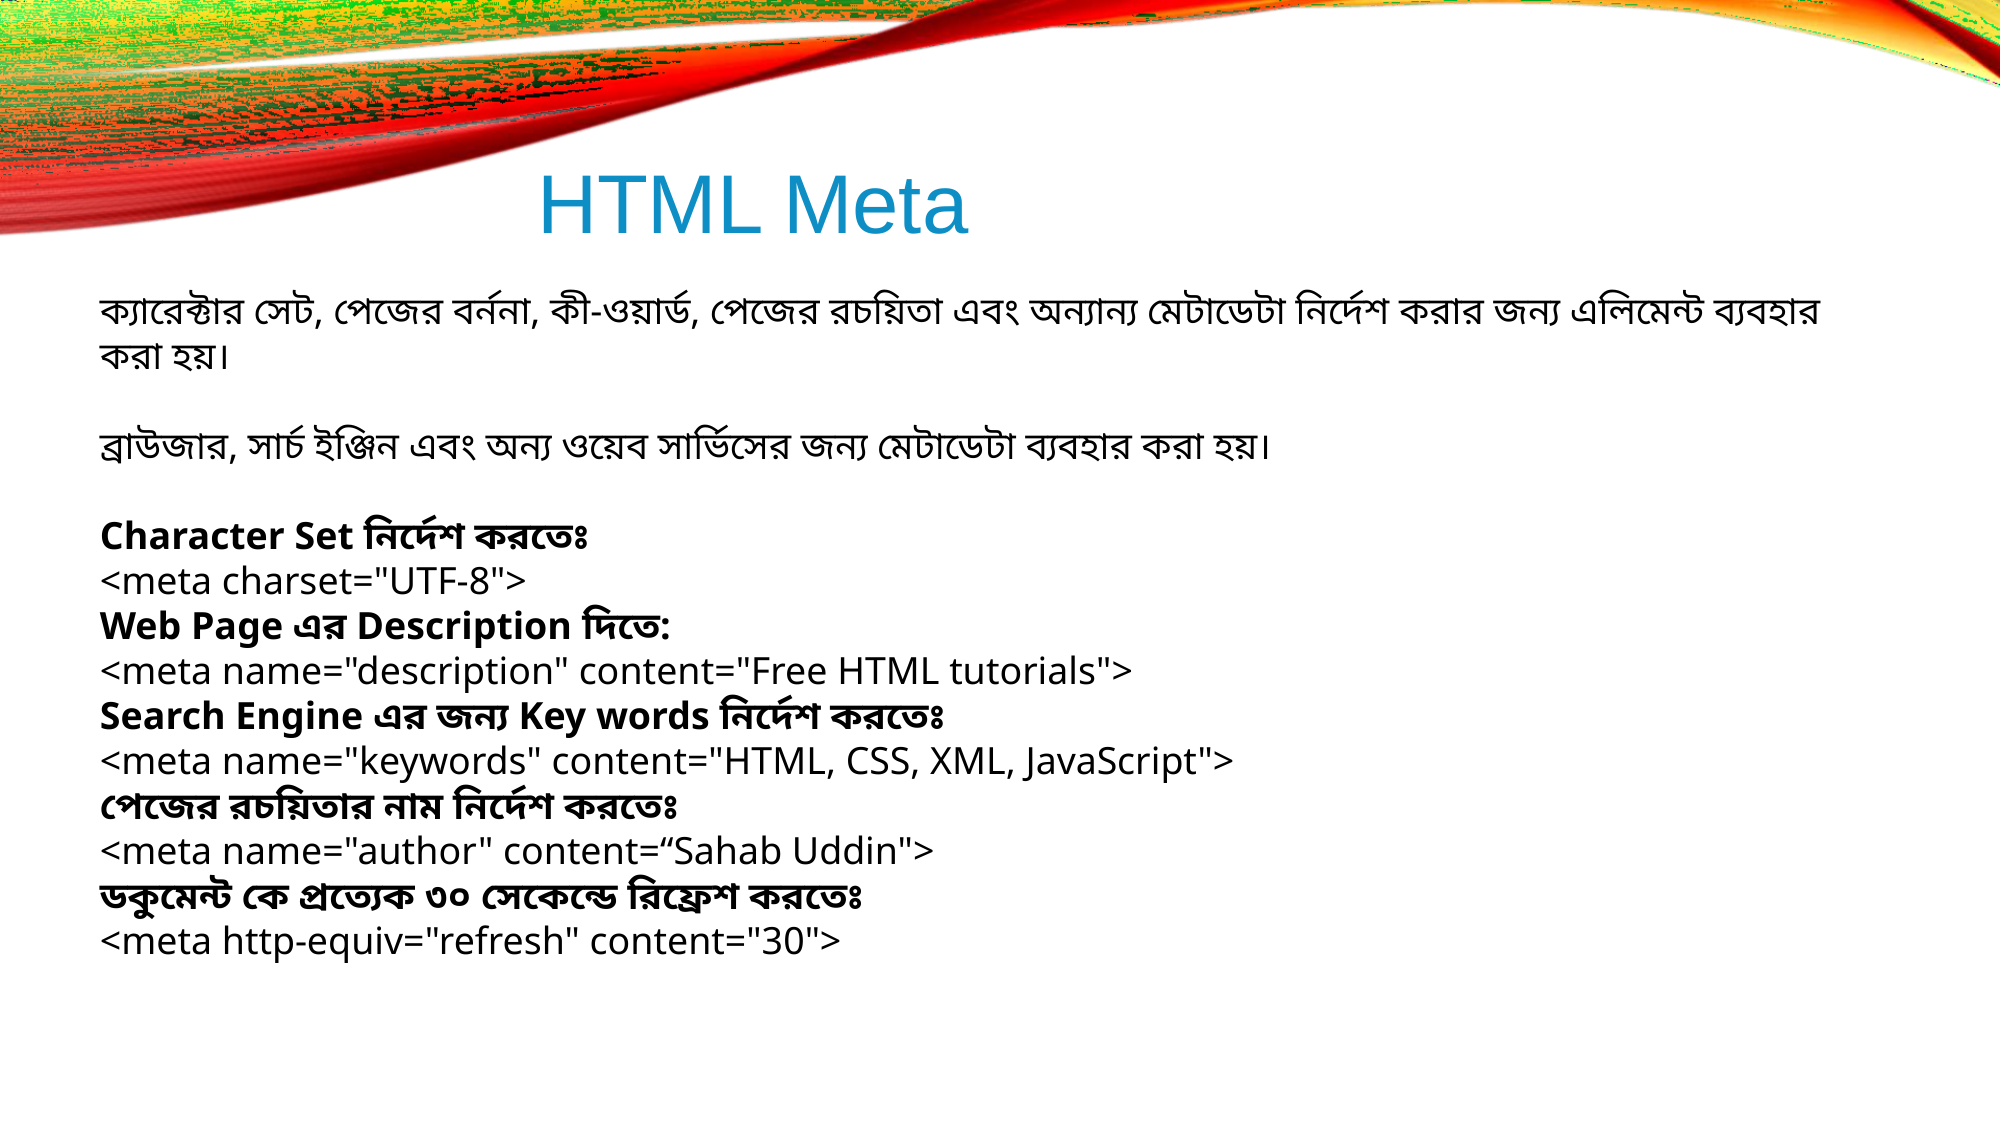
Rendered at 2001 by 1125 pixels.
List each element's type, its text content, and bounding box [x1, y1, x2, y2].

picture [0, 0, 2000, 237]
title HTML Meta [537, 149, 1412, 255]
list ক্যারেক্টার সেট, পেজের বর্ননা, কী-ওয়ার্ড, পেজের রচয়িতা এবং অন্যান্য মেটাডেটা নির্দেশ করার জন্য এলিমেন্ট ব্যবহার করা হয়। ব্রাউজার, সার্চ ইঞ্জিন এবং অন্য ওয়েব সার্ভিসের জন্য মেটাডেটা ব্যবহার করা হয়। Character Set নির্দেশ করতেঃ <meta charset="UTF-8"> Web Page এর Description দিতে: <meta name="description" content="Free HTML tutorials"> Search Engine এর জন্য Key words নির্দেশ করতেঃ <meta name="keywords" content="HTML, CSS, XML, JavaScript"> পেজের রচয়িতার নাম নির্দেশ করতেঃ <meta name="author" content=“Sahab Uddin"> ডকুমেন্ট কে প্রত্যেক ৩০ সেকেন্ডে রিফ্রেশ করতেঃ <meta http-equiv="refresh" content="30"> [99, 287, 1850, 970]
